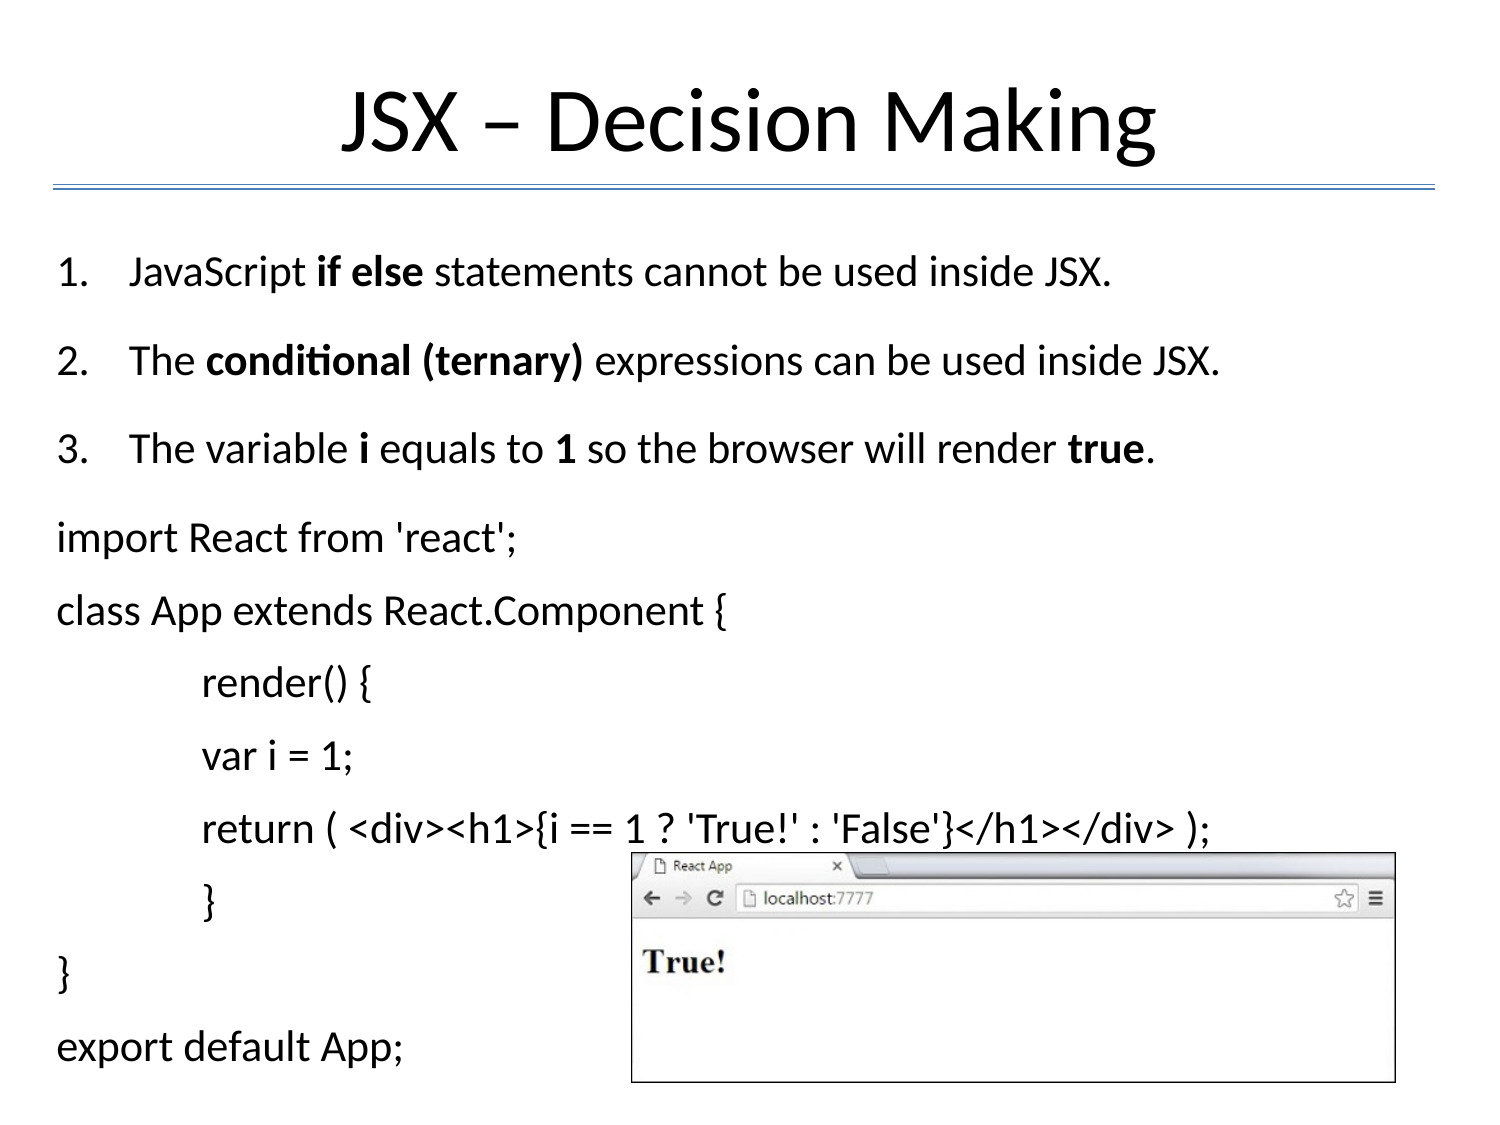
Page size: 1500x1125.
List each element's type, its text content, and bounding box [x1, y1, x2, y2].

picture [631, 852, 1396, 1083]
title JSX – Decision Making [75, 45, 1425, 185]
list JavaScript if else statements cannot be used inside JSX. The conditional (ternary) expressions can be used inside JSX. The variable i equals to 1 so the browser will render true. import React from 'react'; class App extends React.Component { render() { var i = 1; return ( <div><h1>{i == 1 ? 'True!' : 'False'}</h1></div> ); } } export default App; [41, 208, 1447, 1083]
